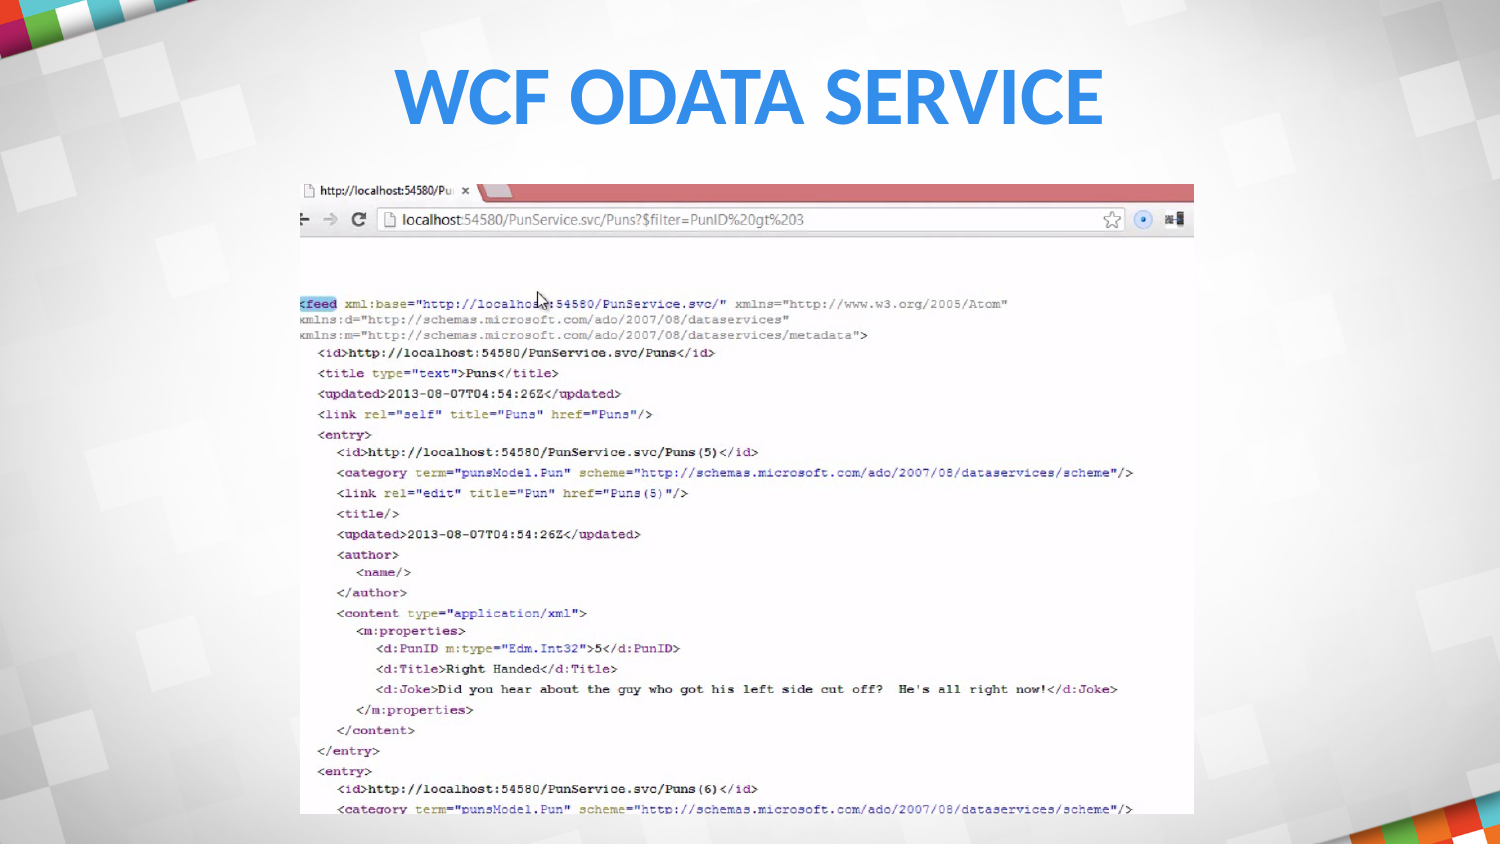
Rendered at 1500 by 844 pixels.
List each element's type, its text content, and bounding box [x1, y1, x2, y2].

title WCF Odata Service [75, 33, 1425, 175]
picture [0, 0, 1500, 844]
